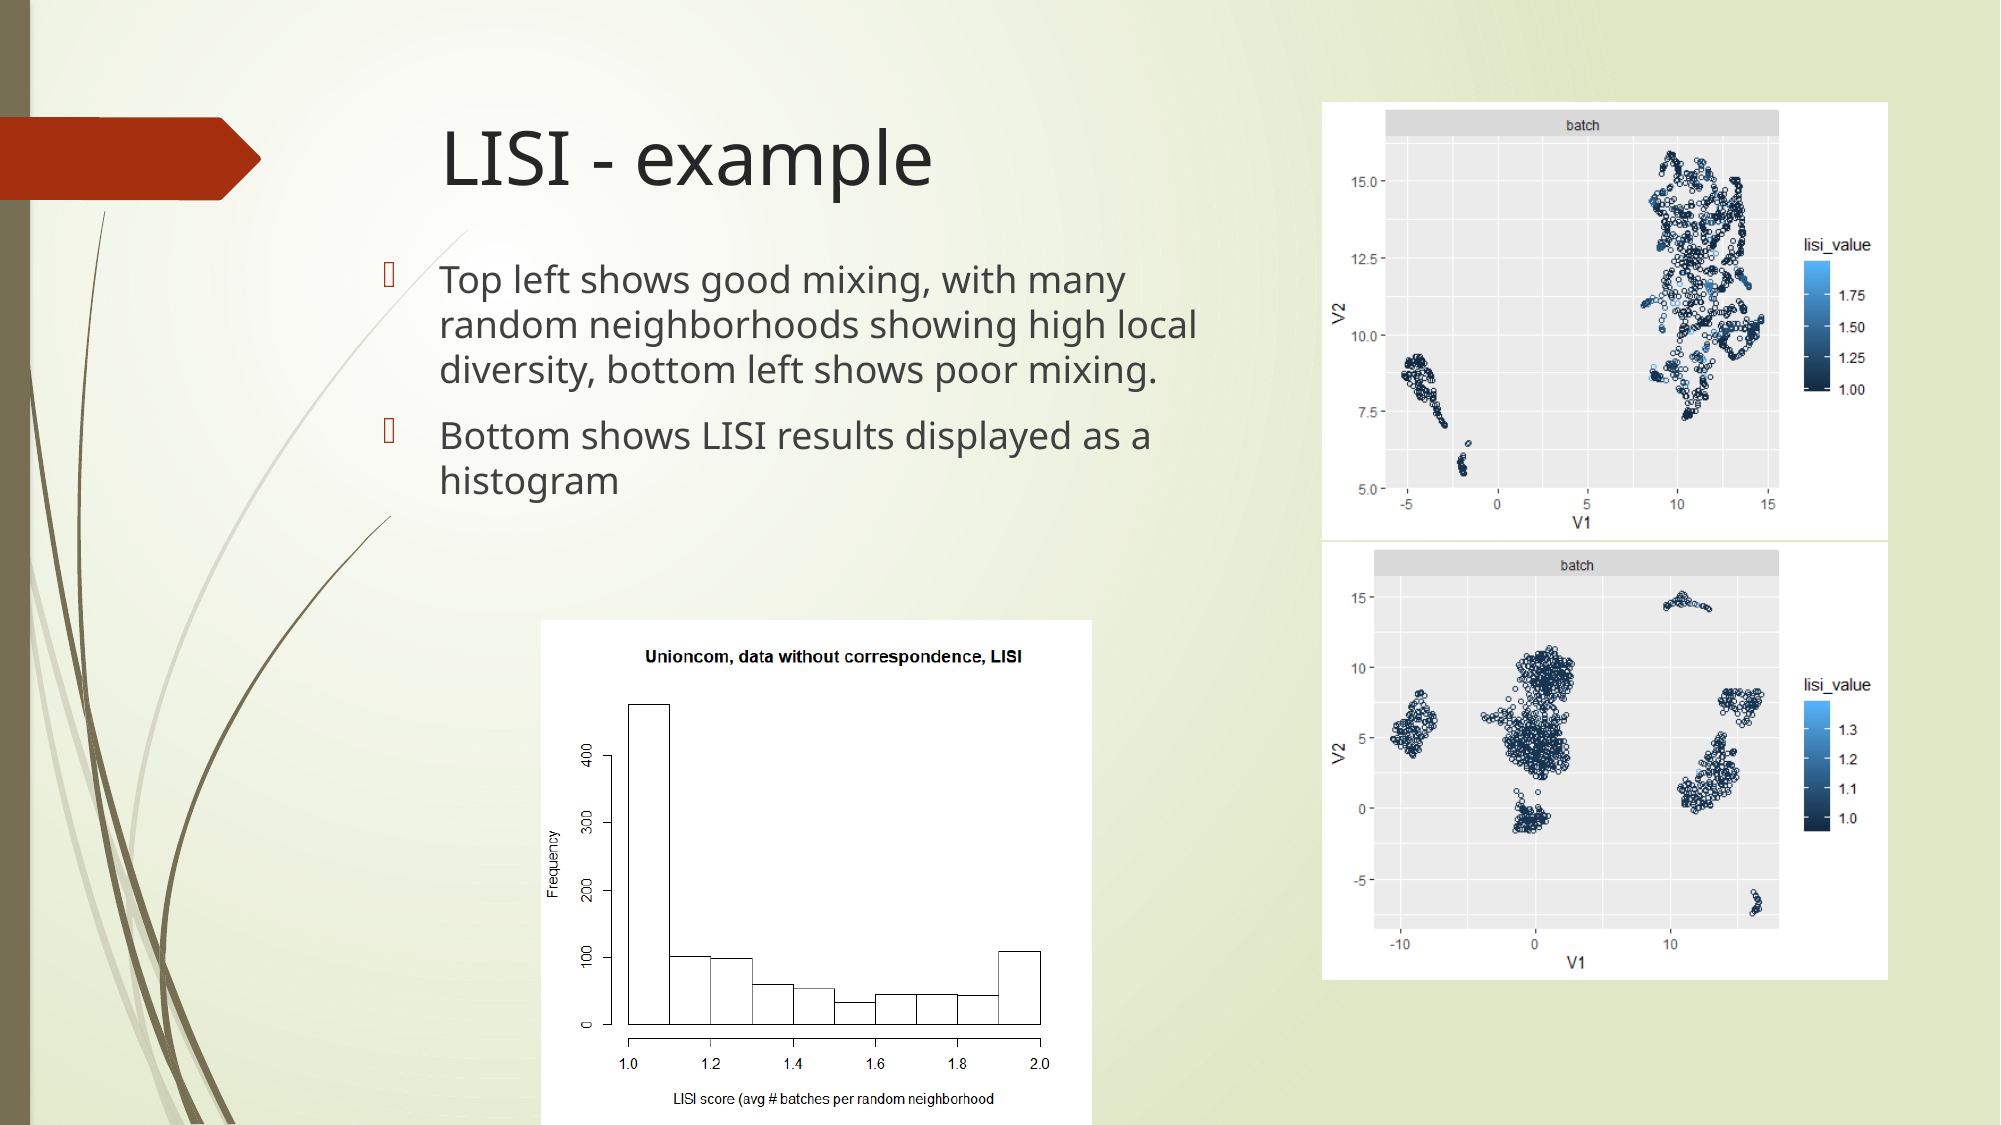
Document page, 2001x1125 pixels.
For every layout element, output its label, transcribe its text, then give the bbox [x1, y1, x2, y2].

picture [1321, 542, 1888, 981]
list Top left shows good mixing, with many random neighborhoods showing high local diversity, bottom left shows poor mixing. Bottom shows LISI results displayed as a histogram [367, 248, 1266, 578]
picture [541, 620, 1093, 1125]
title LISI - example [425, 102, 1321, 313]
picture [1321, 102, 1888, 540]
